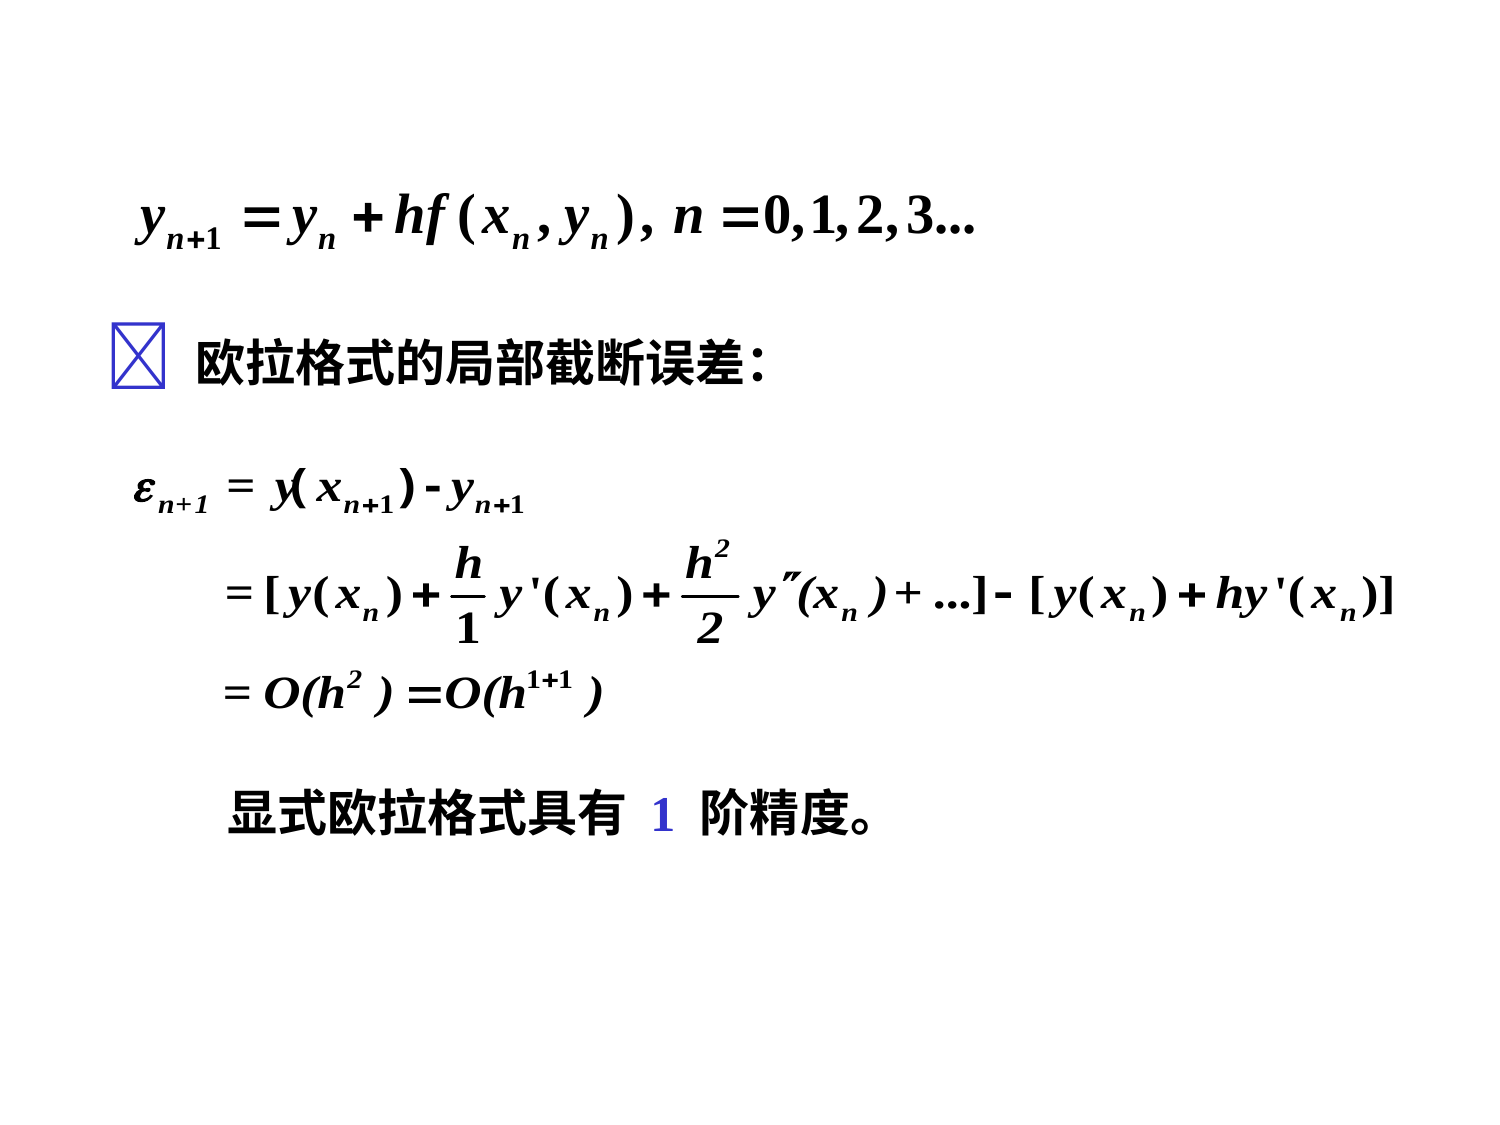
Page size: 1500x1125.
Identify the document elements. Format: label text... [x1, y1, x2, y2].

text_box 显式欧拉格式具有 1 阶精度。 [212, 774, 925, 849]
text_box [124, 454, 1403, 729]
text_box  欧拉格式的局部截断误差： [90, 307, 866, 402]
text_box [124, 177, 987, 263]
